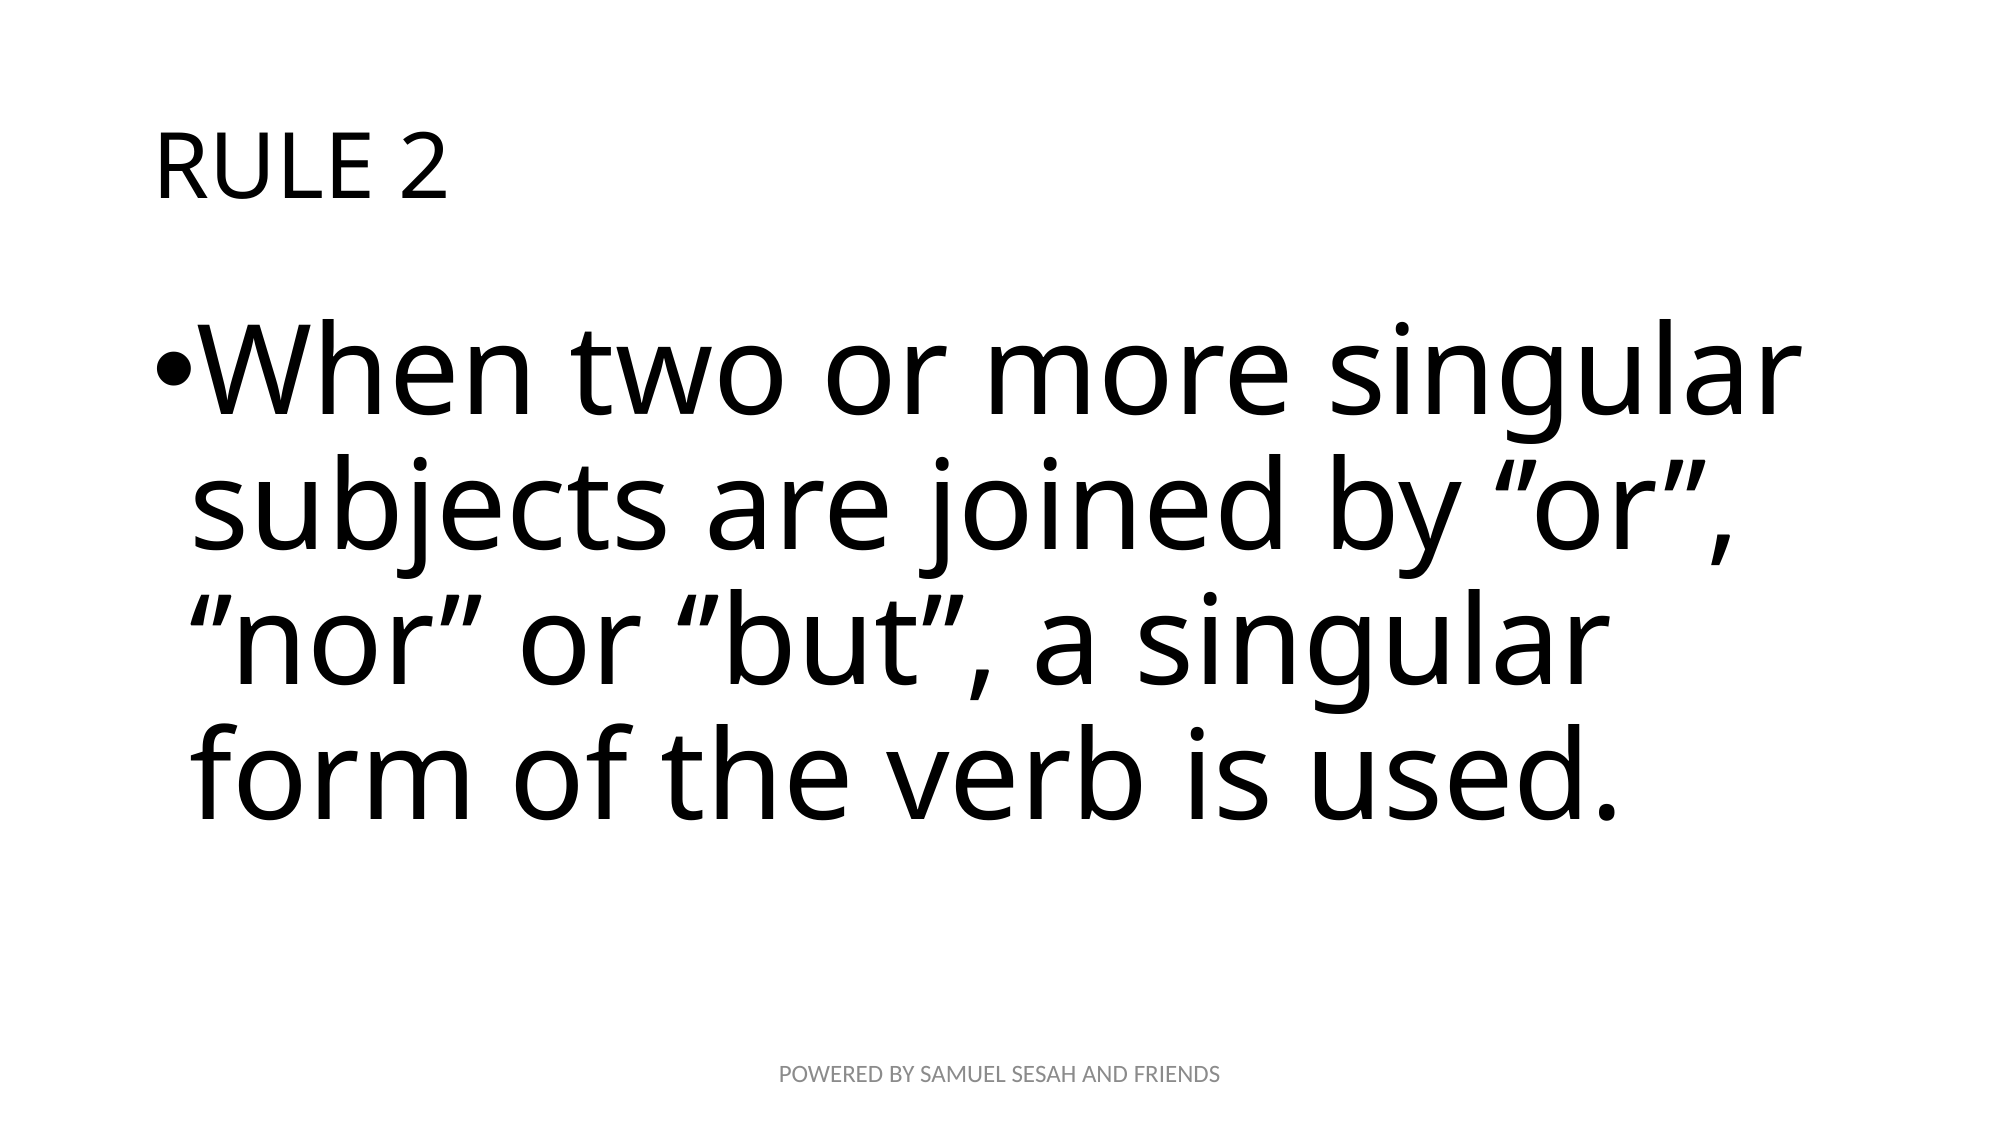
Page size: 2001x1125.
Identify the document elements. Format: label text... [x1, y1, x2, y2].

list When two or more singular subjects are joined by ‘’or’’, ‘’nor’’ or ‘’but’’, a singular form of the verb is used. [137, 299, 1863, 1014]
footer POWERED BY SAMUEL SESAH AND FRIENDS [662, 1042, 1338, 1103]
title RULE 2 [137, 59, 1863, 278]
